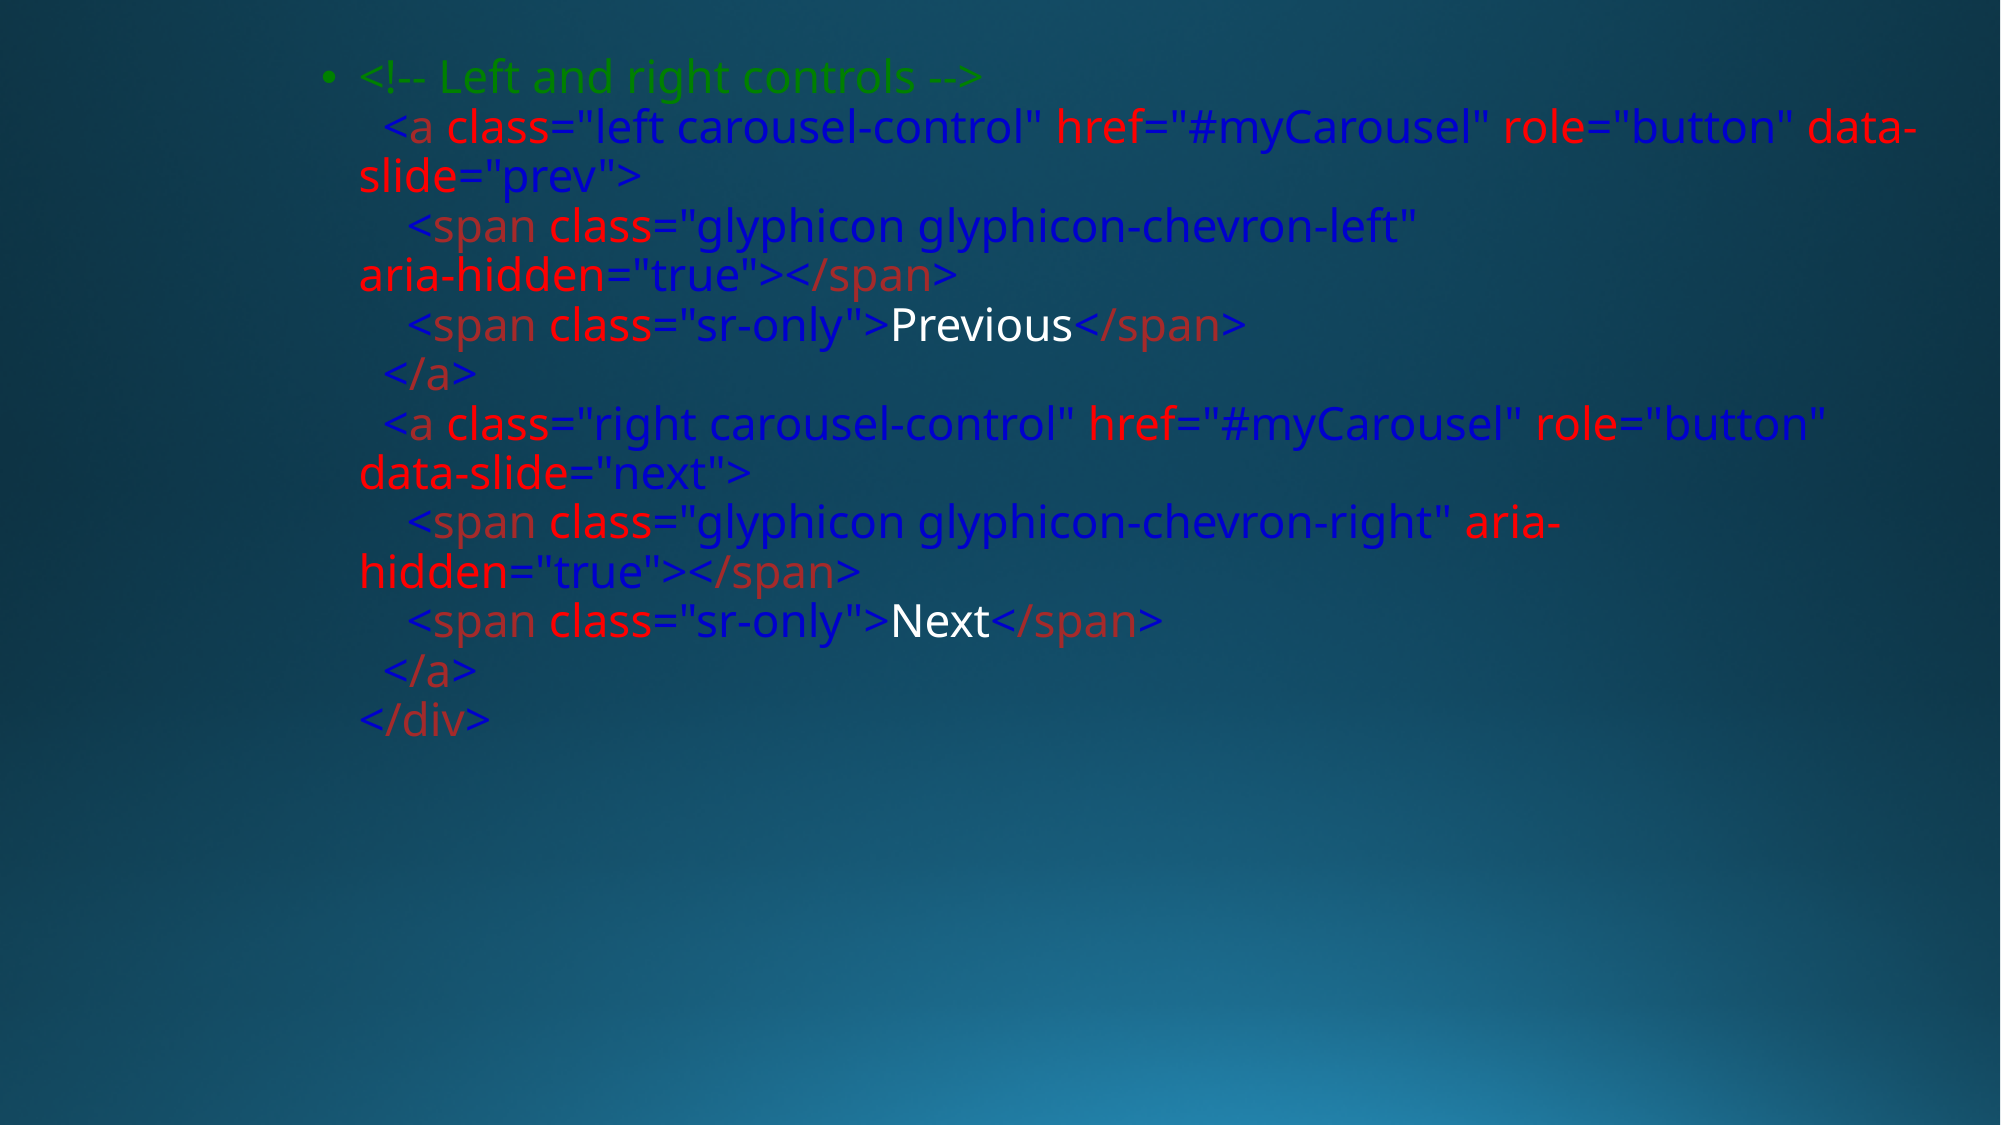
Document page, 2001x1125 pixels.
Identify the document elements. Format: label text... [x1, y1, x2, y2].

list <!-- Left and right controls --> <a class="left carousel-control" href="#myCarousel" role="button" data-slide="prev"> <span class="glyphicon glyphicon-chevron-left" aria-hidden="true"></span> <span class="sr-only">Previous</span> </a> <a class="right carousel-control" href="#myCarousel" role="button" data-slide="next"> <span class="glyphicon glyphicon-chevron-right" aria-hidden="true"></span> <span class="sr-only">Next</span> </a> </div> [306, 47, 1953, 1091]
picture [0, 0, 2001, 1125]
